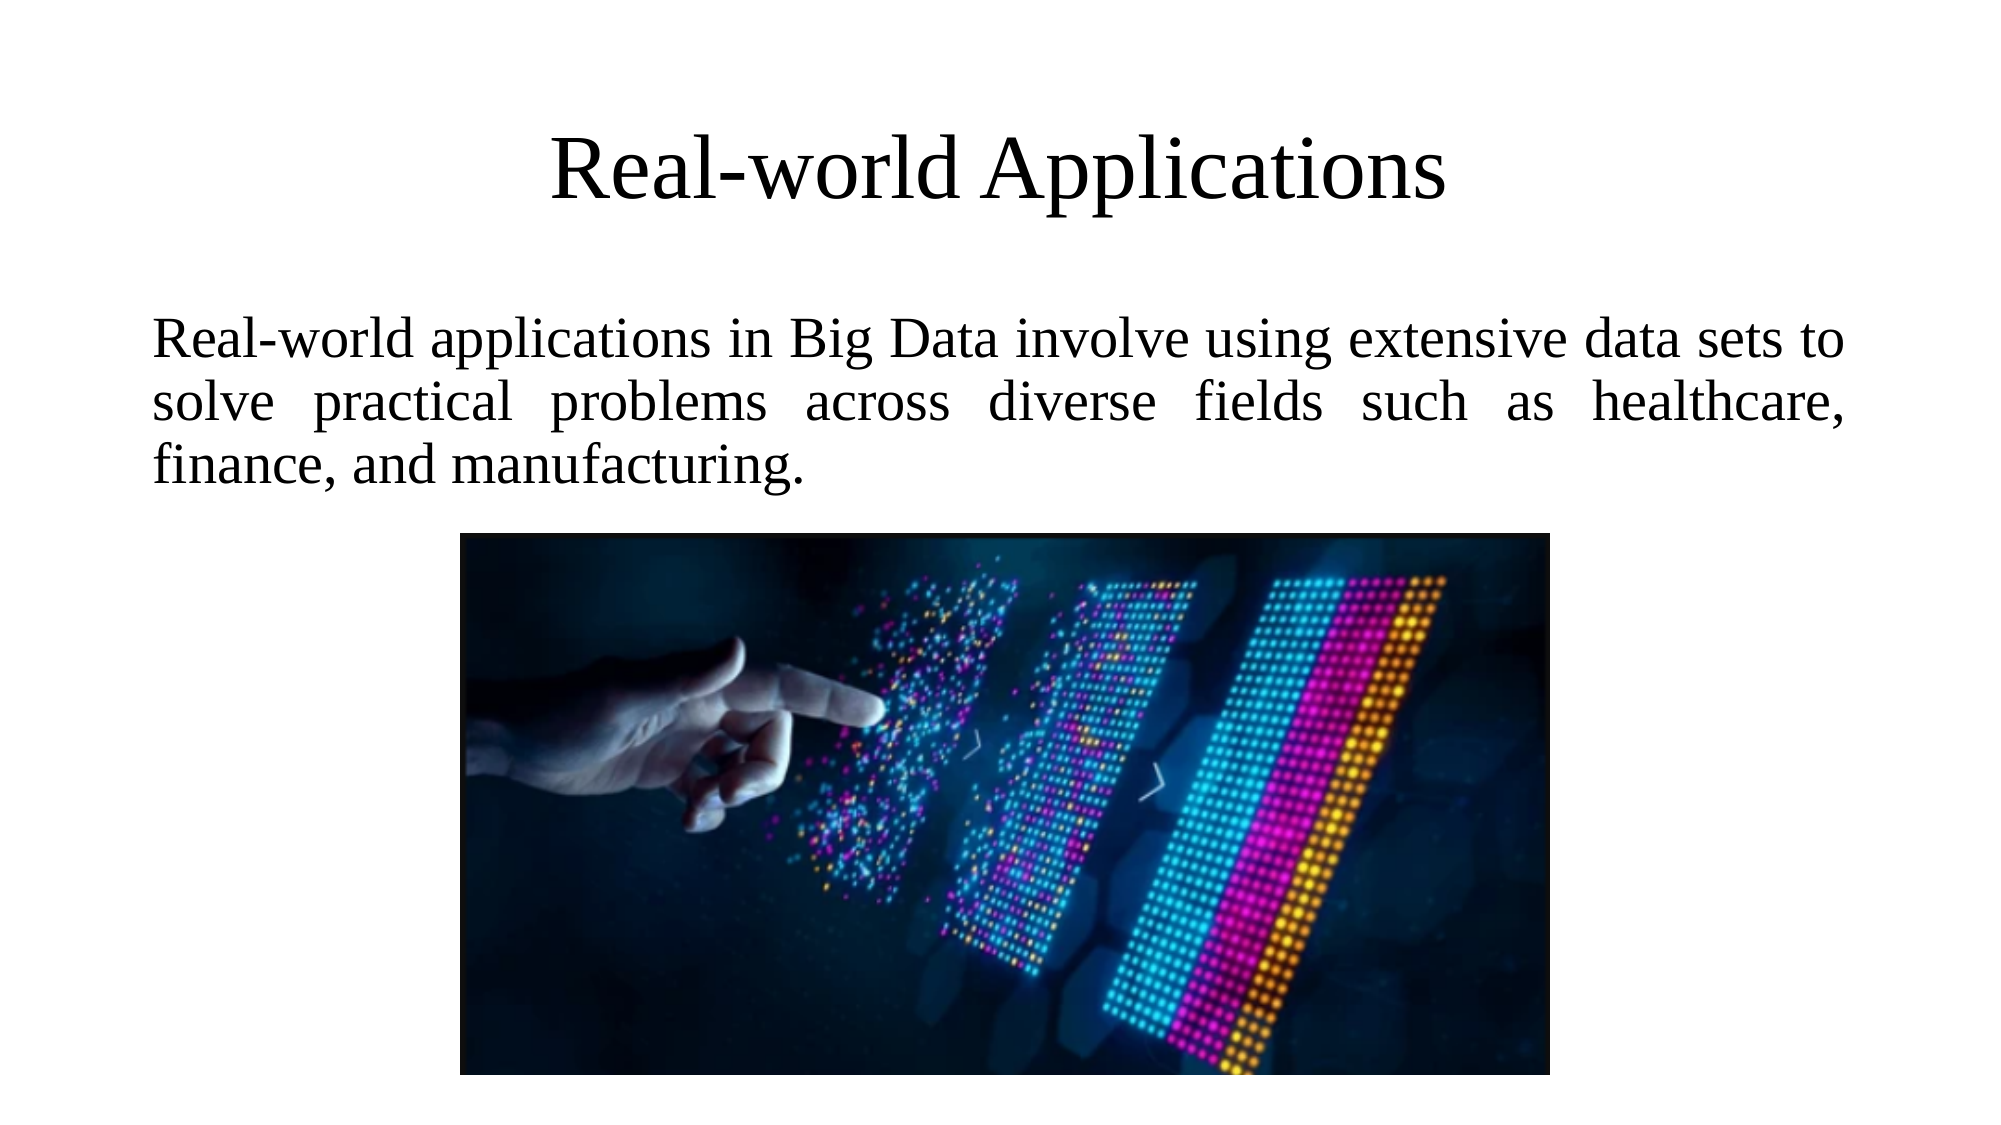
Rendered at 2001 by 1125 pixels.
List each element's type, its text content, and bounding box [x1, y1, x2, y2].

list Real-world applications in Big Data involve using extensive data sets to solve practical problems across diverse fields such as healthcare, finance, and manufacturing. [137, 299, 1863, 1014]
picture [460, 533, 1550, 1075]
title Real-world Applications [137, 59, 1863, 278]
